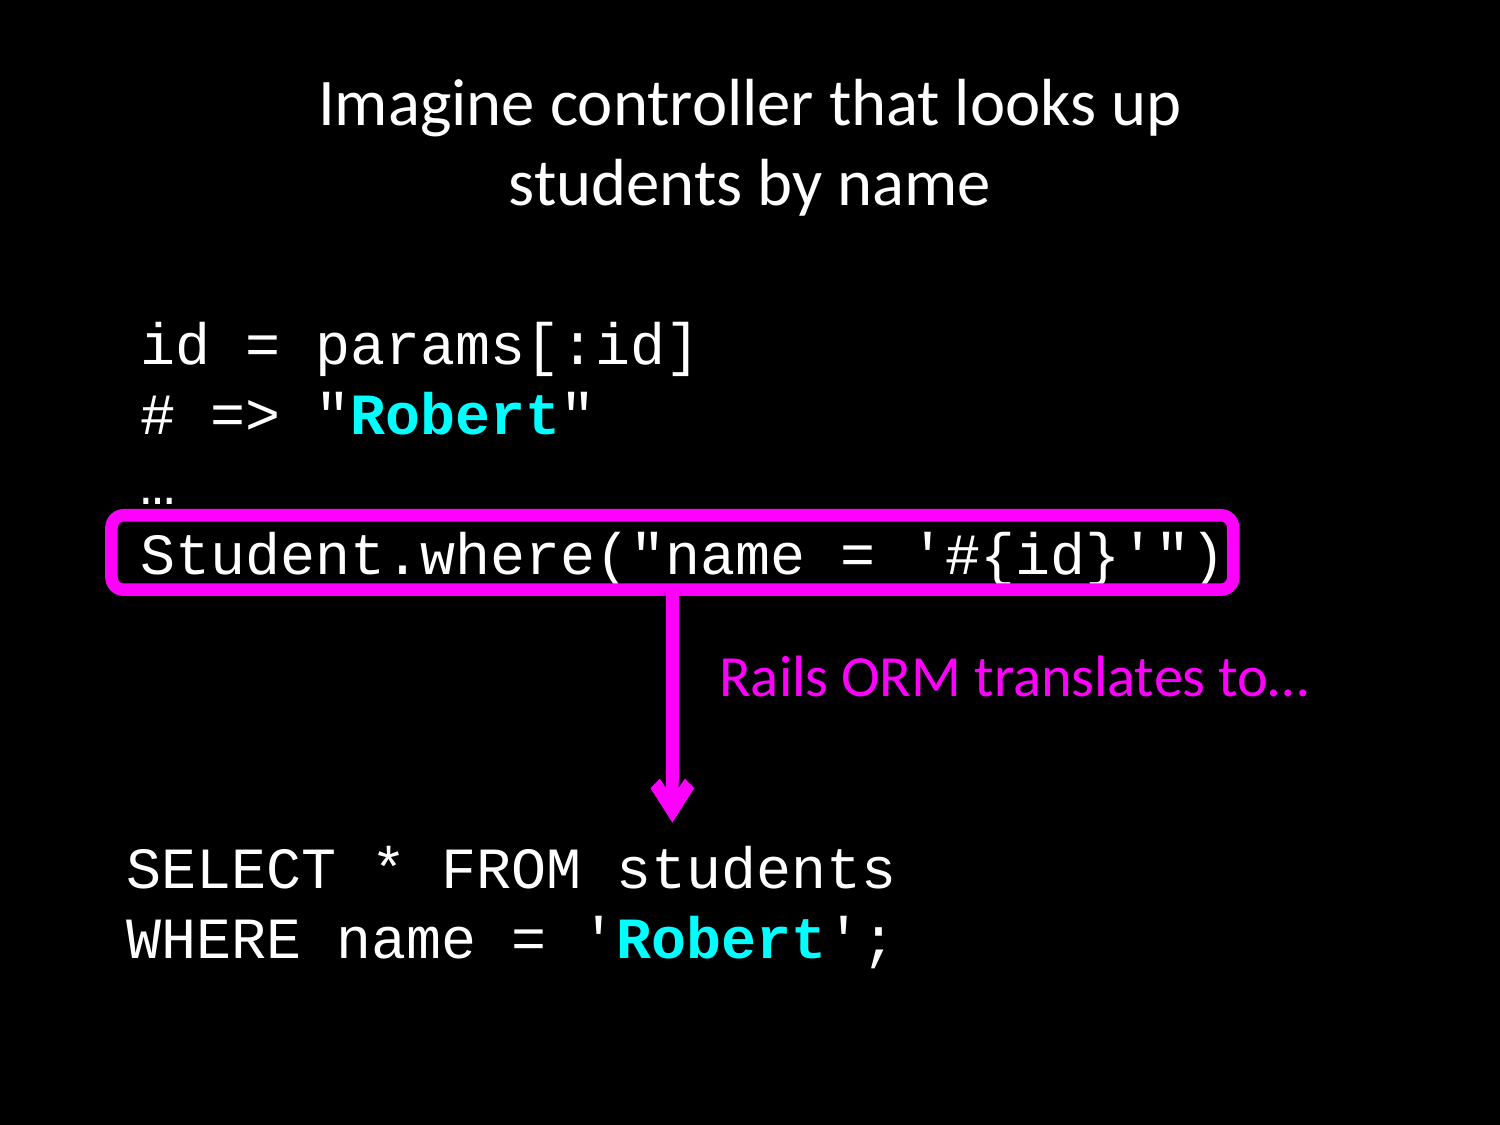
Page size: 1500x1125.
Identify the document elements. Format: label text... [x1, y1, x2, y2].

title Imagine controller that looks up students by name [75, 45, 1425, 233]
text_box id = params[:id] # => "Robert" … Student.where("name = '#{id}'") [125, 298, 1240, 513]
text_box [111, 514, 1382, 980]
